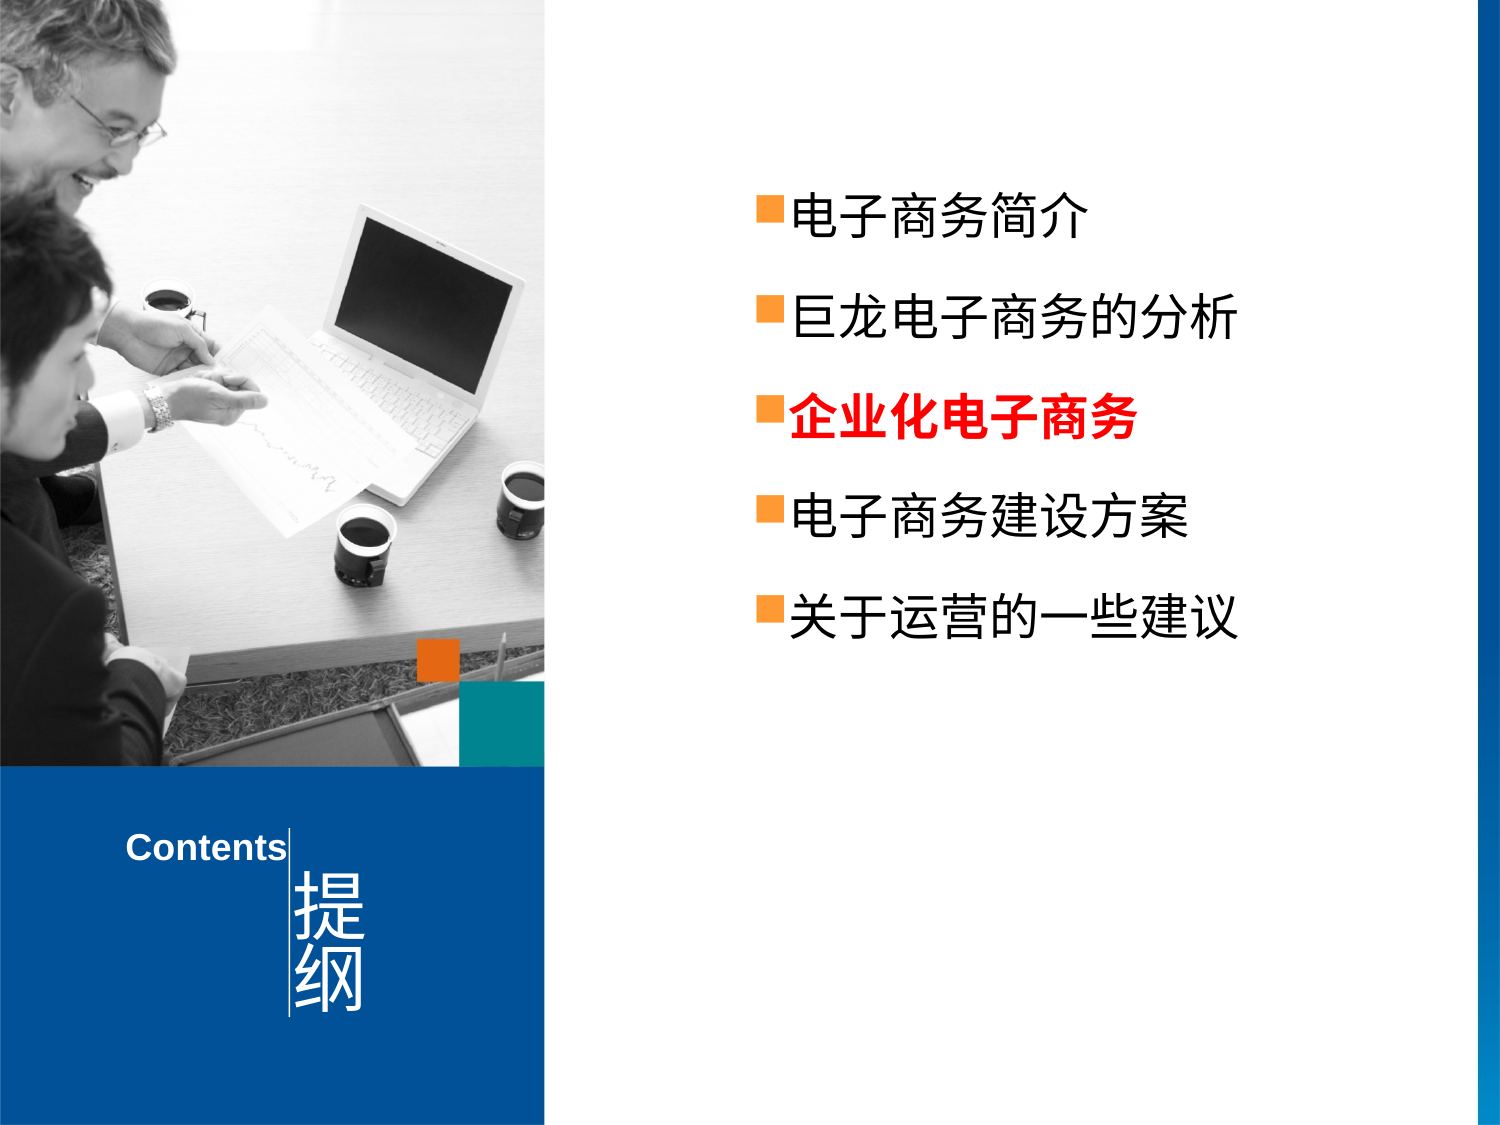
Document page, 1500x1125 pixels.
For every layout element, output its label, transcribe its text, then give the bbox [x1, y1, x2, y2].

list 电子商务简介 巨龙电子商务的分析 企业化电子商务 电子商务建设方案 关于运营的一些建议 [679, 147, 1383, 851]
picture [0, 0, 1500, 1125]
